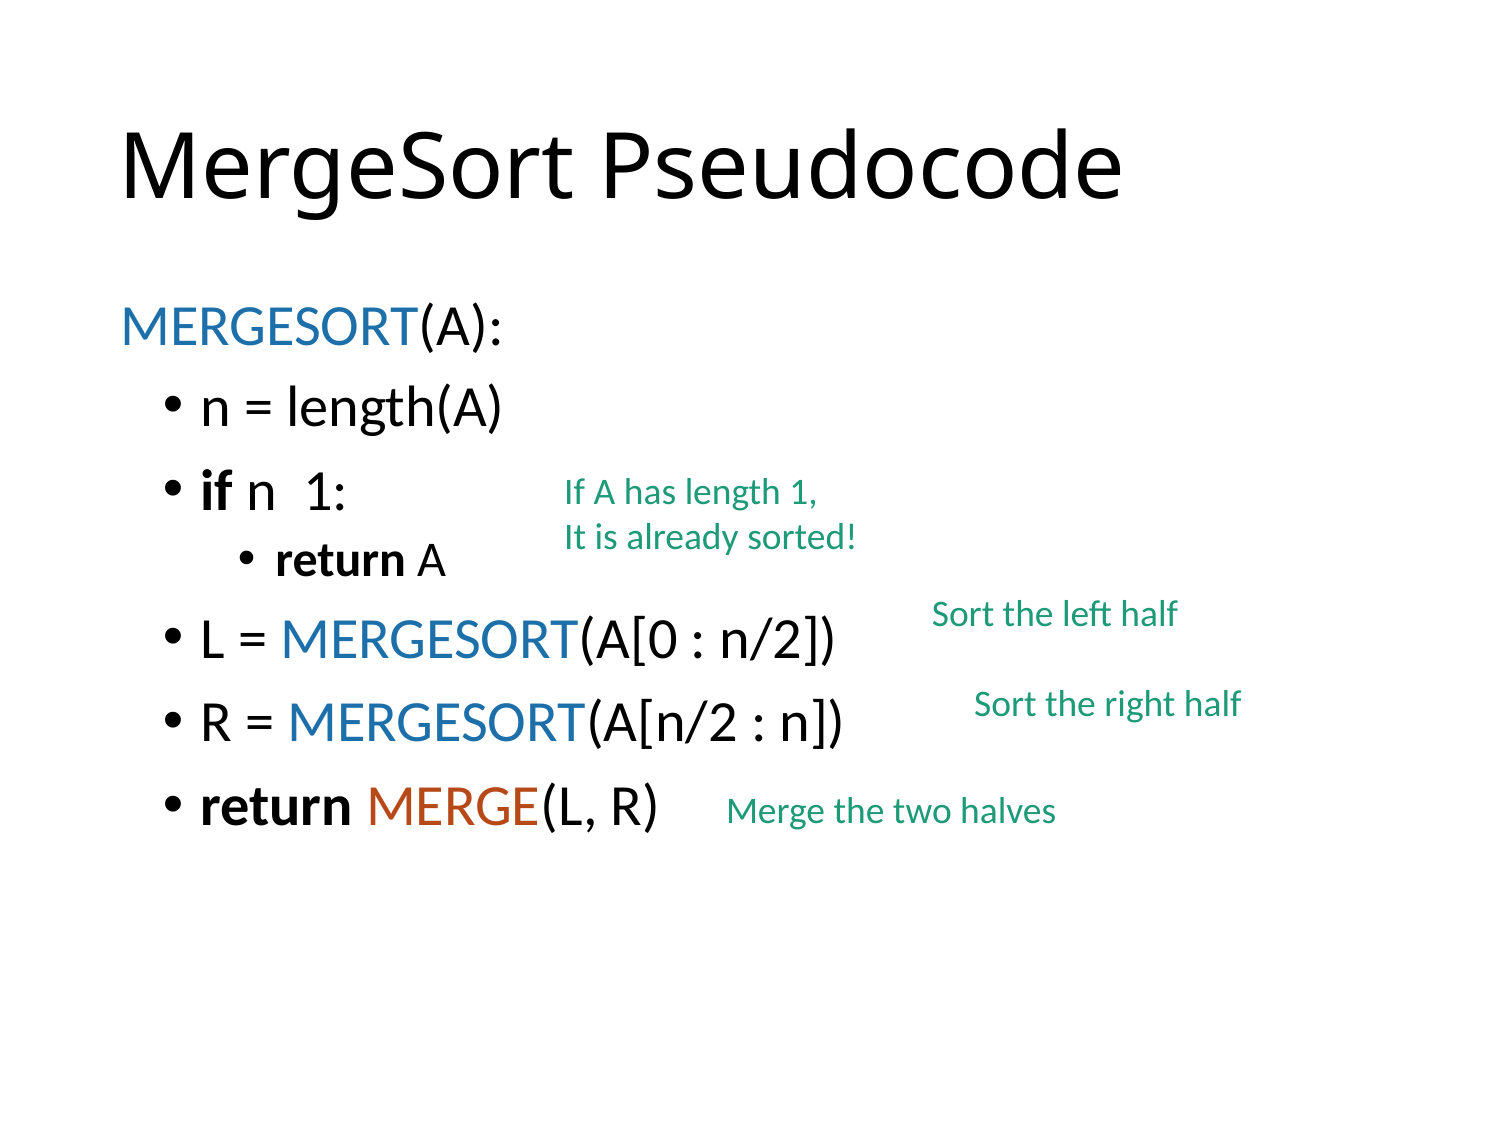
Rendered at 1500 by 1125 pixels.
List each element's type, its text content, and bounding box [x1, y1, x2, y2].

text_box Sort the right half [959, 671, 1328, 732]
text_box MERGESORT(A): [105, 279, 519, 365]
text_box If A has length 1, It is already sorted! [549, 459, 873, 565]
title MergeSort Pseudocode [103, 59, 1397, 278]
text_box Merge the two halves [711, 778, 1165, 839]
text_box Sort the left half [917, 581, 1286, 642]
